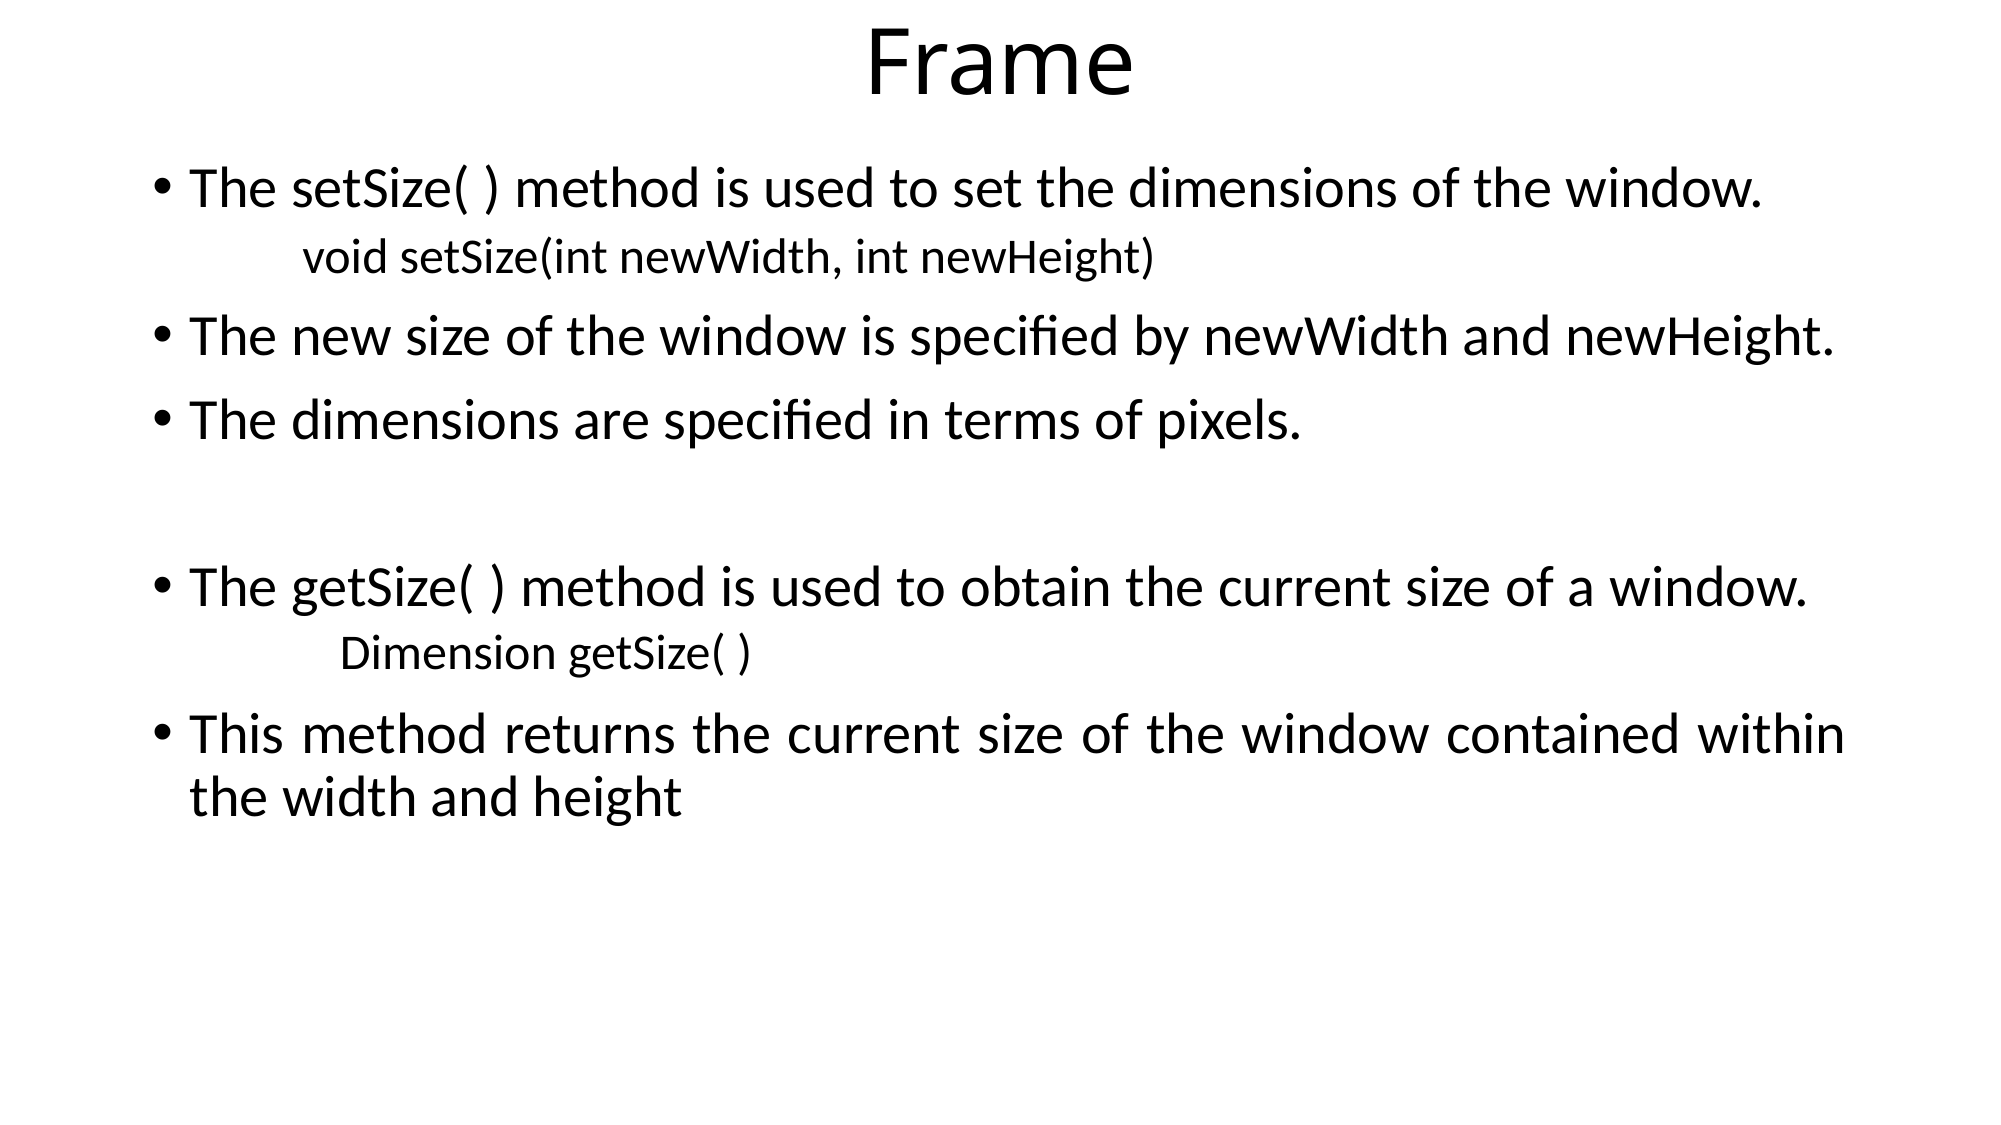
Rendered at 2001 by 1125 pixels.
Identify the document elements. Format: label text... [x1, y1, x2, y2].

title Frame [137, 0, 1863, 131]
list The setSize( ) method is used to set the dimensions of the window. void setSize(int newWidth, int newHeight) The new size of the window is specified by newWidth and newHeight. The dimensions are specified in terms of pixels. The getSize( ) method is used to obtain the current size of a window. Dimension getSize( ) This method returns the current size of the window contained within the width and height [137, 149, 1863, 1095]
